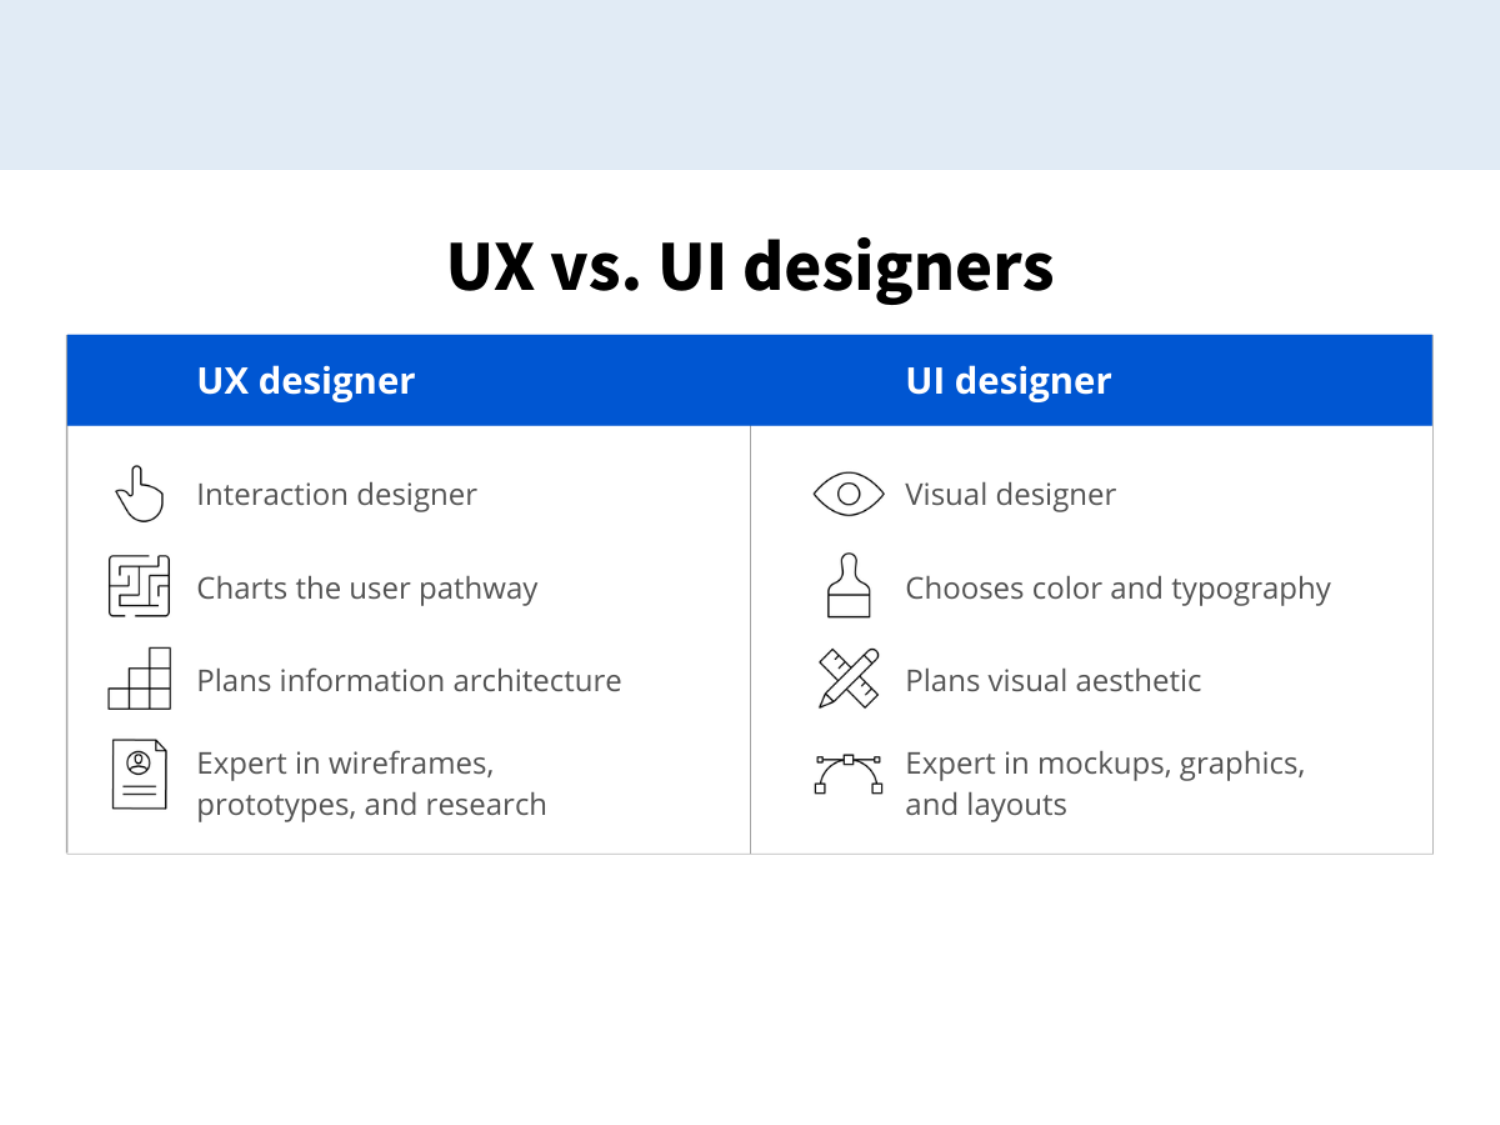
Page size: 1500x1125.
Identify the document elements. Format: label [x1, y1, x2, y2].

picture [0, 169, 1500, 956]
